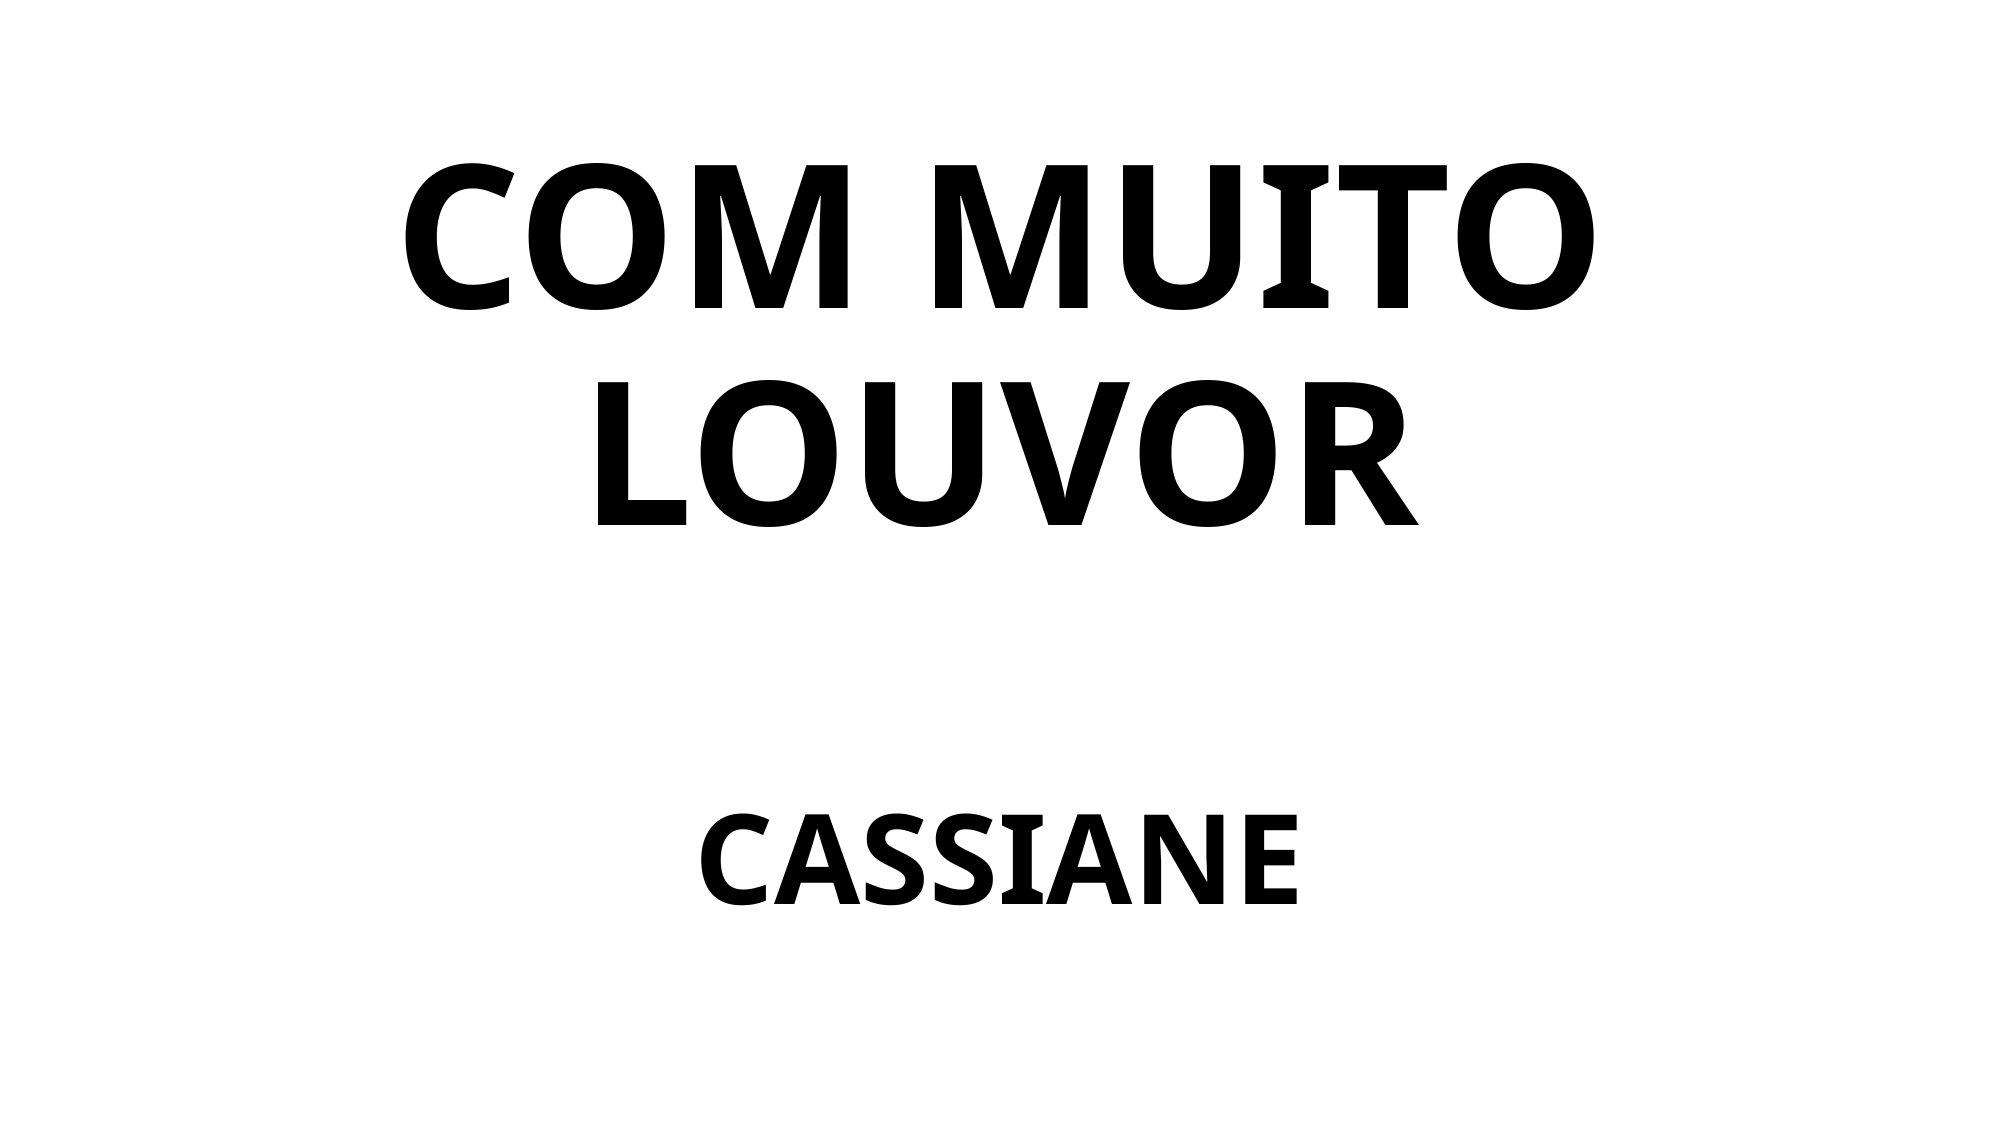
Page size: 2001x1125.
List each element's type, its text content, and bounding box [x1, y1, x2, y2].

subtitle CASSIANE [249, 789, 1750, 1061]
title COM MUITO LOUVOR [249, 184, 1750, 576]
